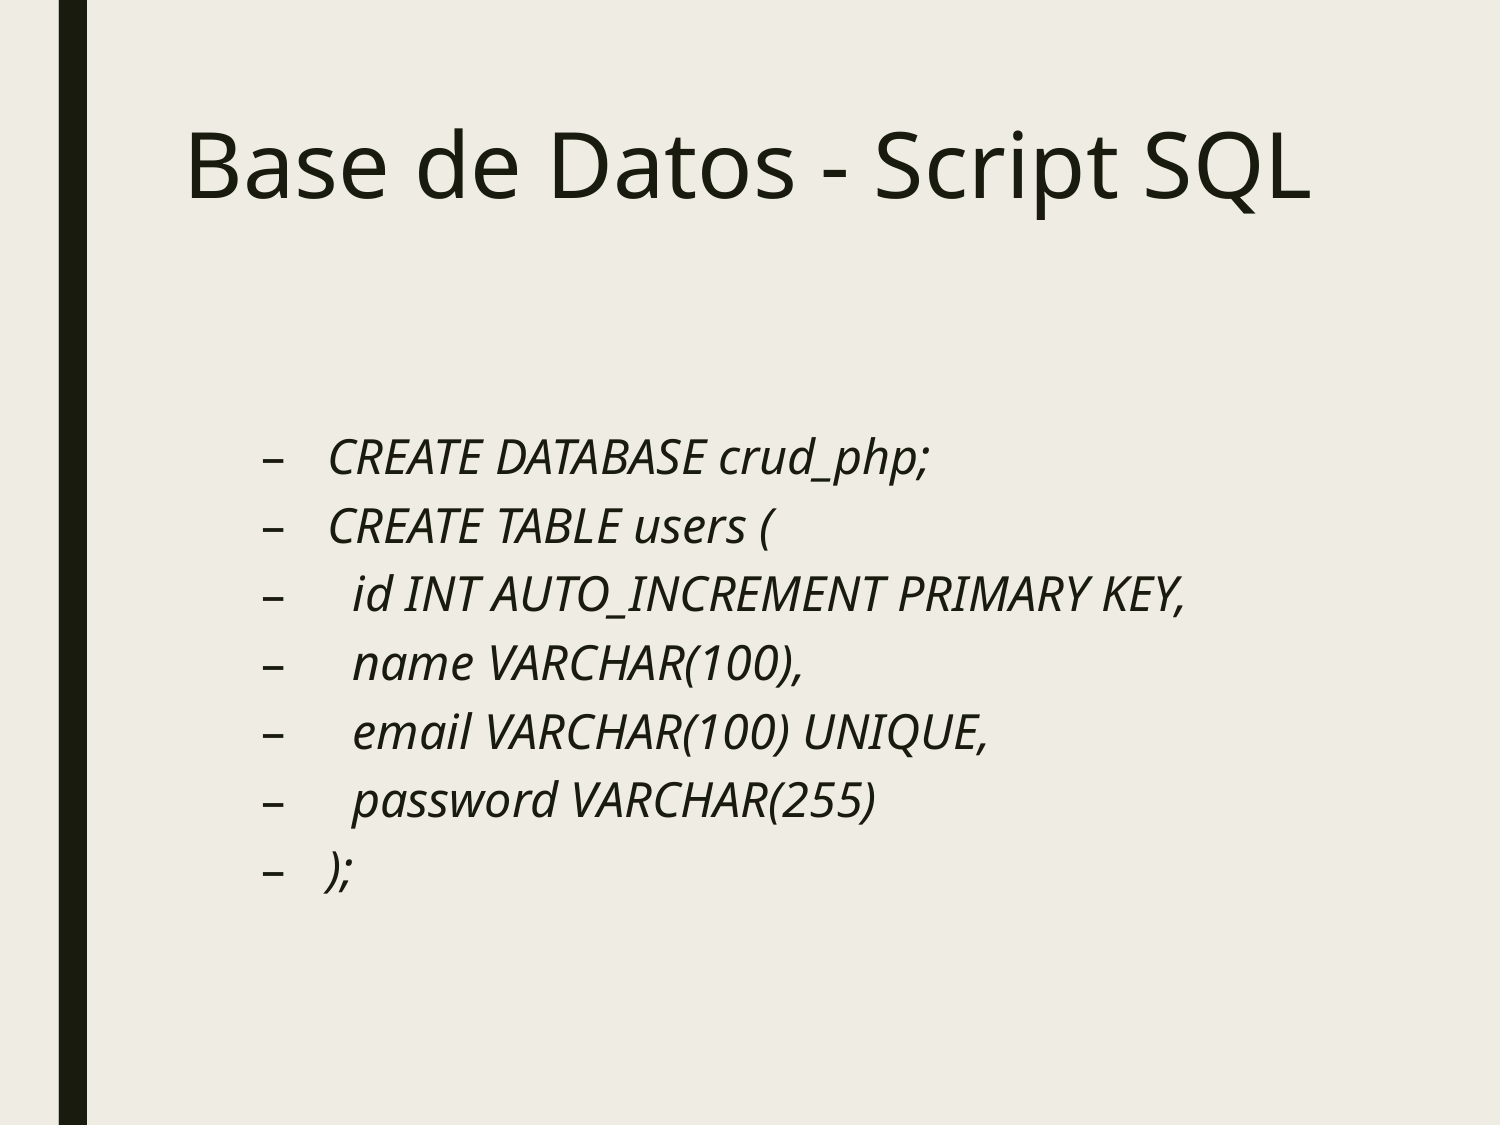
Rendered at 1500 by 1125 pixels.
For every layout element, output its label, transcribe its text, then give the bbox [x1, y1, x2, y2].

list CREATE DATABASE crud_php; CREATE TABLE users ( id INT AUTO_INCREMENT PRIMARY KEY, name VARCHAR(100), email VARCHAR(100) UNIQUE, password VARCHAR(255) ); [155, 423, 1213, 929]
title Base de Datos - Script SQL [168, 112, 1351, 357]
